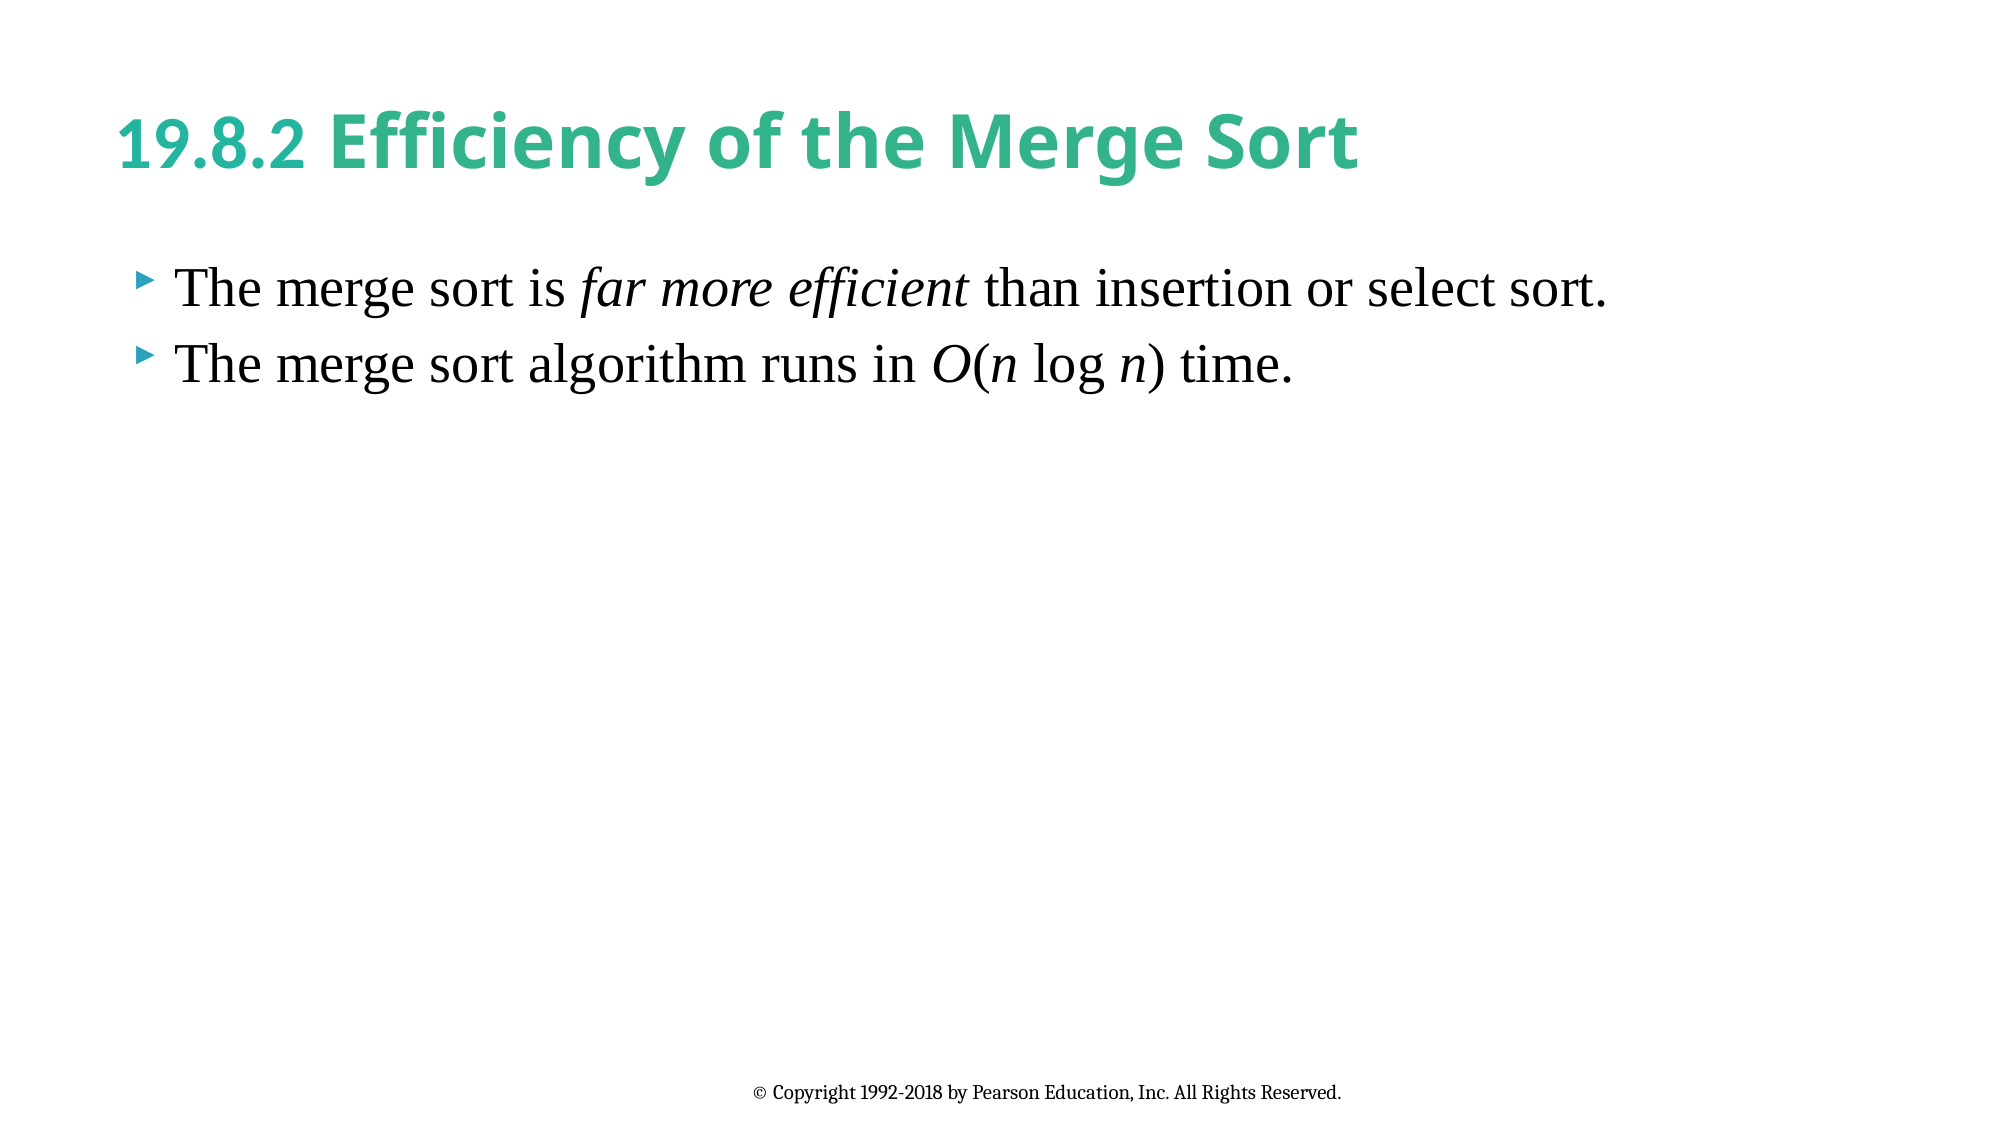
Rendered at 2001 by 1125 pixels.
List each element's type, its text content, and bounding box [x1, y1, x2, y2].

title 19.8.2 Efficiency of the Merge Sort [99, 45, 1900, 233]
footer © Copyright 1992-2018 by Pearson Education, Inc. All Rights Reserved. [736, 1051, 1892, 1112]
list The merge sort is far more efficient than insertion or select sort. The merge sort algorithm runs in O(n log n) time. [99, 242, 1900, 986]
